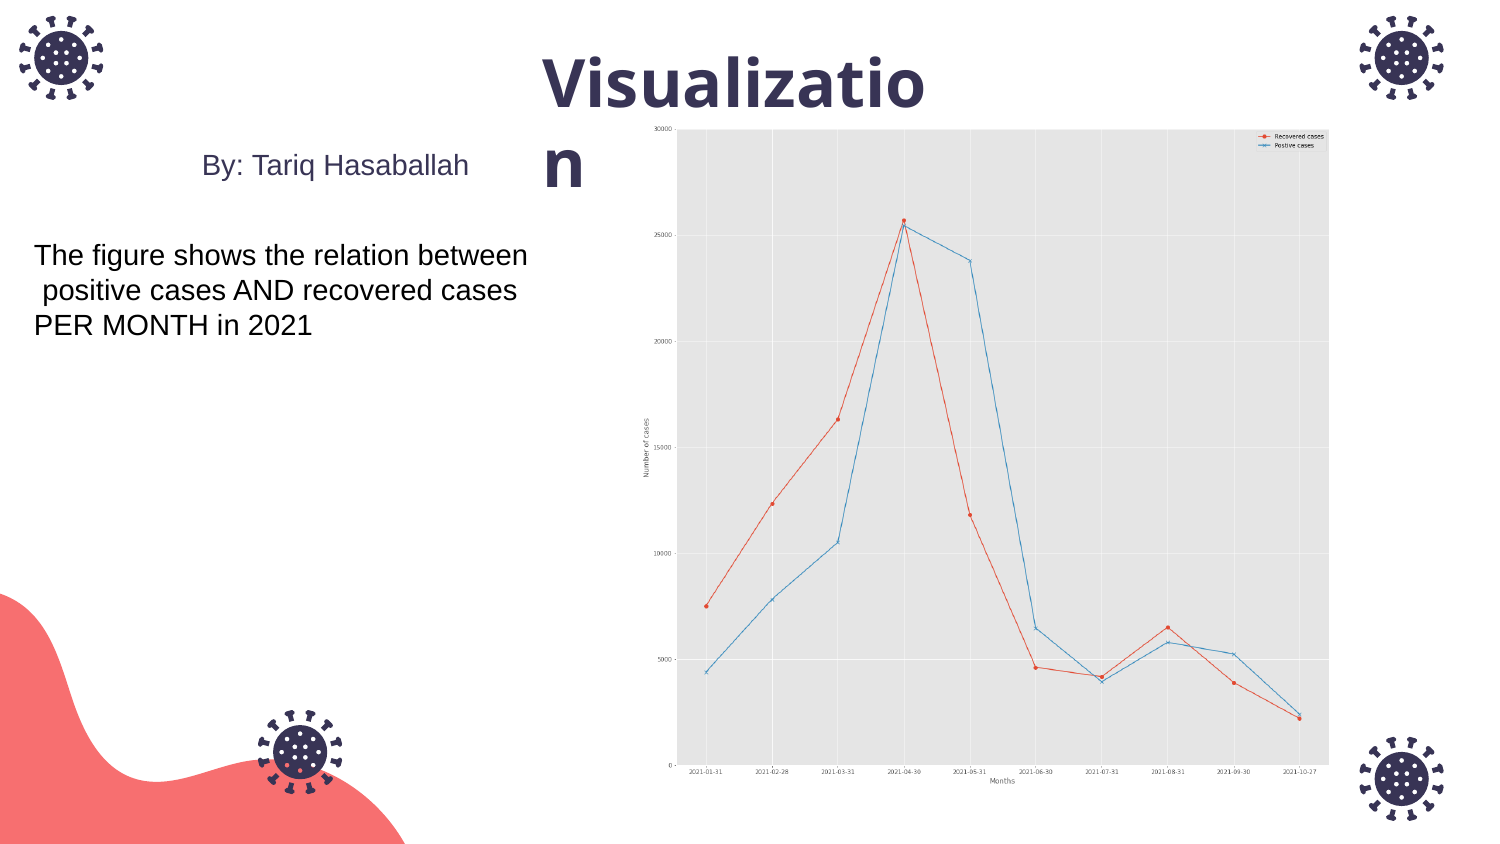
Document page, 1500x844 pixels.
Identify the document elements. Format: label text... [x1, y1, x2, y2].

picture [639, 122, 1333, 789]
text_box The figure shows the relation between positive cases AND recovered cases PER MONTH in 2021 [18, 228, 634, 349]
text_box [1359, 15, 1445, 101]
title Visualization [527, 25, 973, 124]
text_box By: Tariq Hasaballah [186, 138, 546, 189]
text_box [18, 15, 104, 101]
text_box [257, 709, 343, 795]
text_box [1359, 736, 1445, 822]
